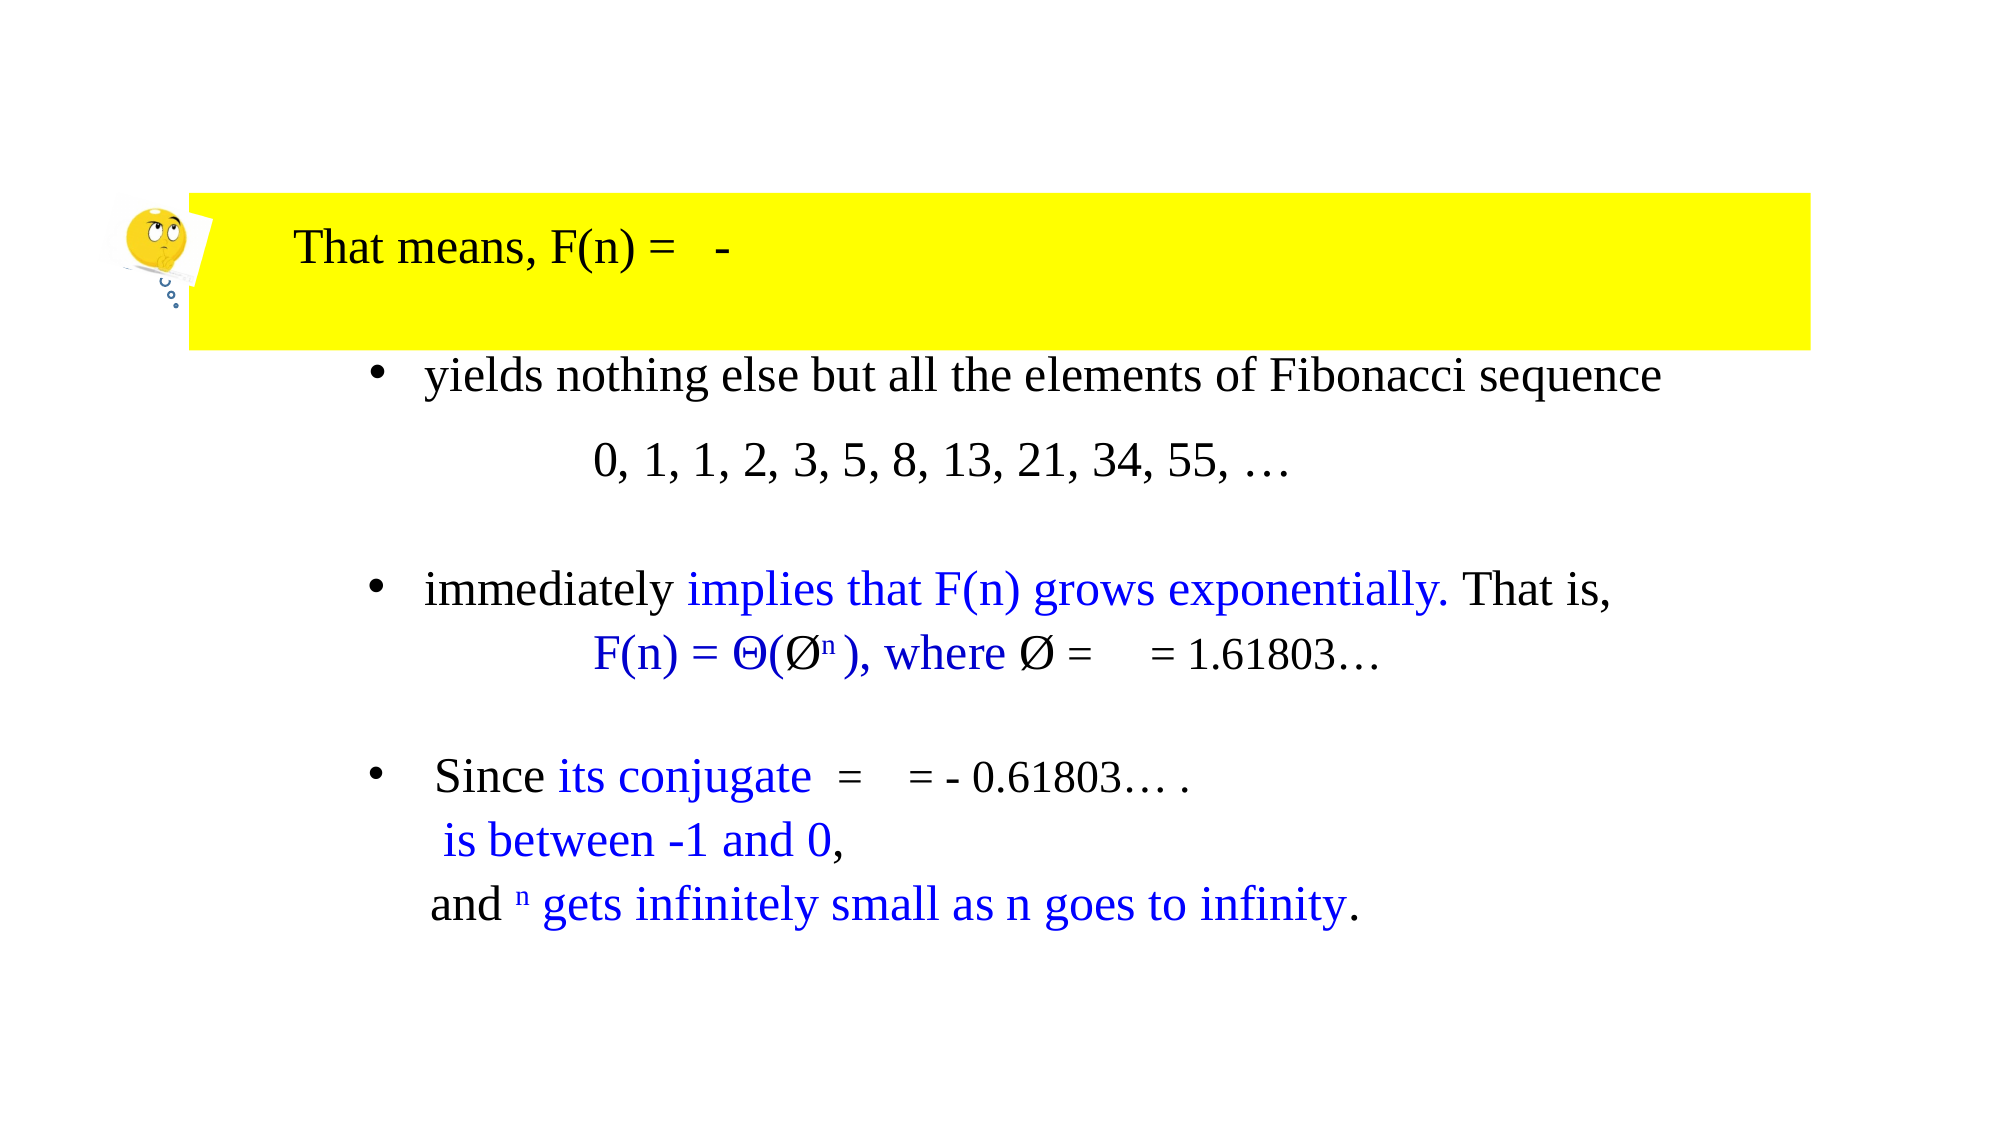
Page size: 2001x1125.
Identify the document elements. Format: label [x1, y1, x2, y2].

text_box [173, 302, 179, 309]
text_box [167, 290, 176, 300]
text_box [189, 192, 1811, 351]
picture [99, 193, 212, 286]
text_box [159, 278, 171, 287]
